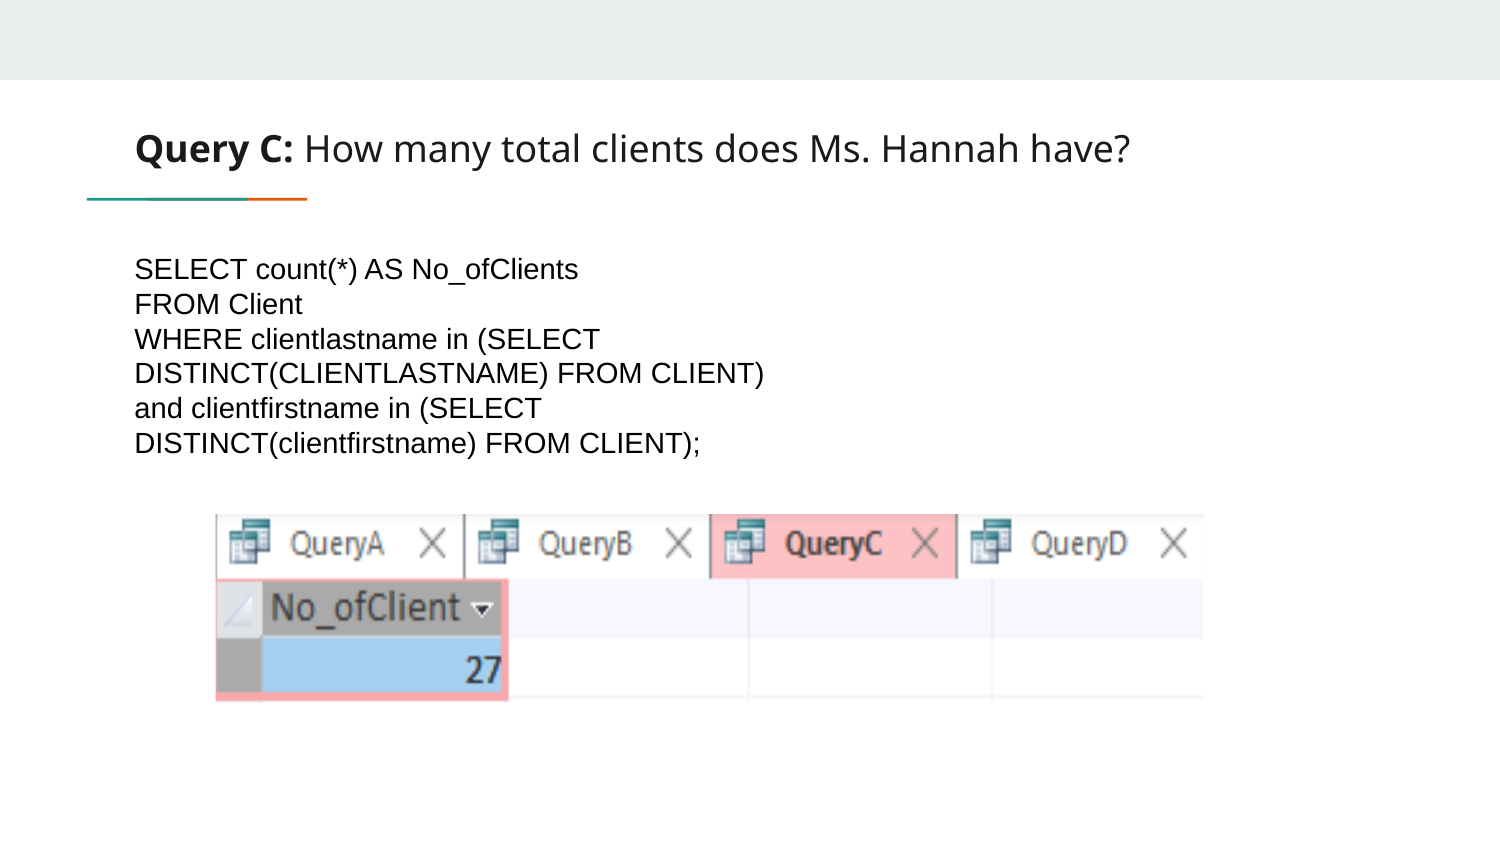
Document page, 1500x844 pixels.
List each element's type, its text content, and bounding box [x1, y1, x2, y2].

picture [215, 514, 1204, 703]
title Query C: How many total clients does Ms. Hannah have? [119, 110, 1381, 199]
text_box SELECT count(*) AS No_ofClients FROM Client WHERE clientlastname in (SELECT DISTINCT(CLIENTLASTNAME) FROM CLIENT) and clientfirstname in (SELECT DISTINCT(clientfirstname) FROM CLIENT); [119, 242, 870, 468]
